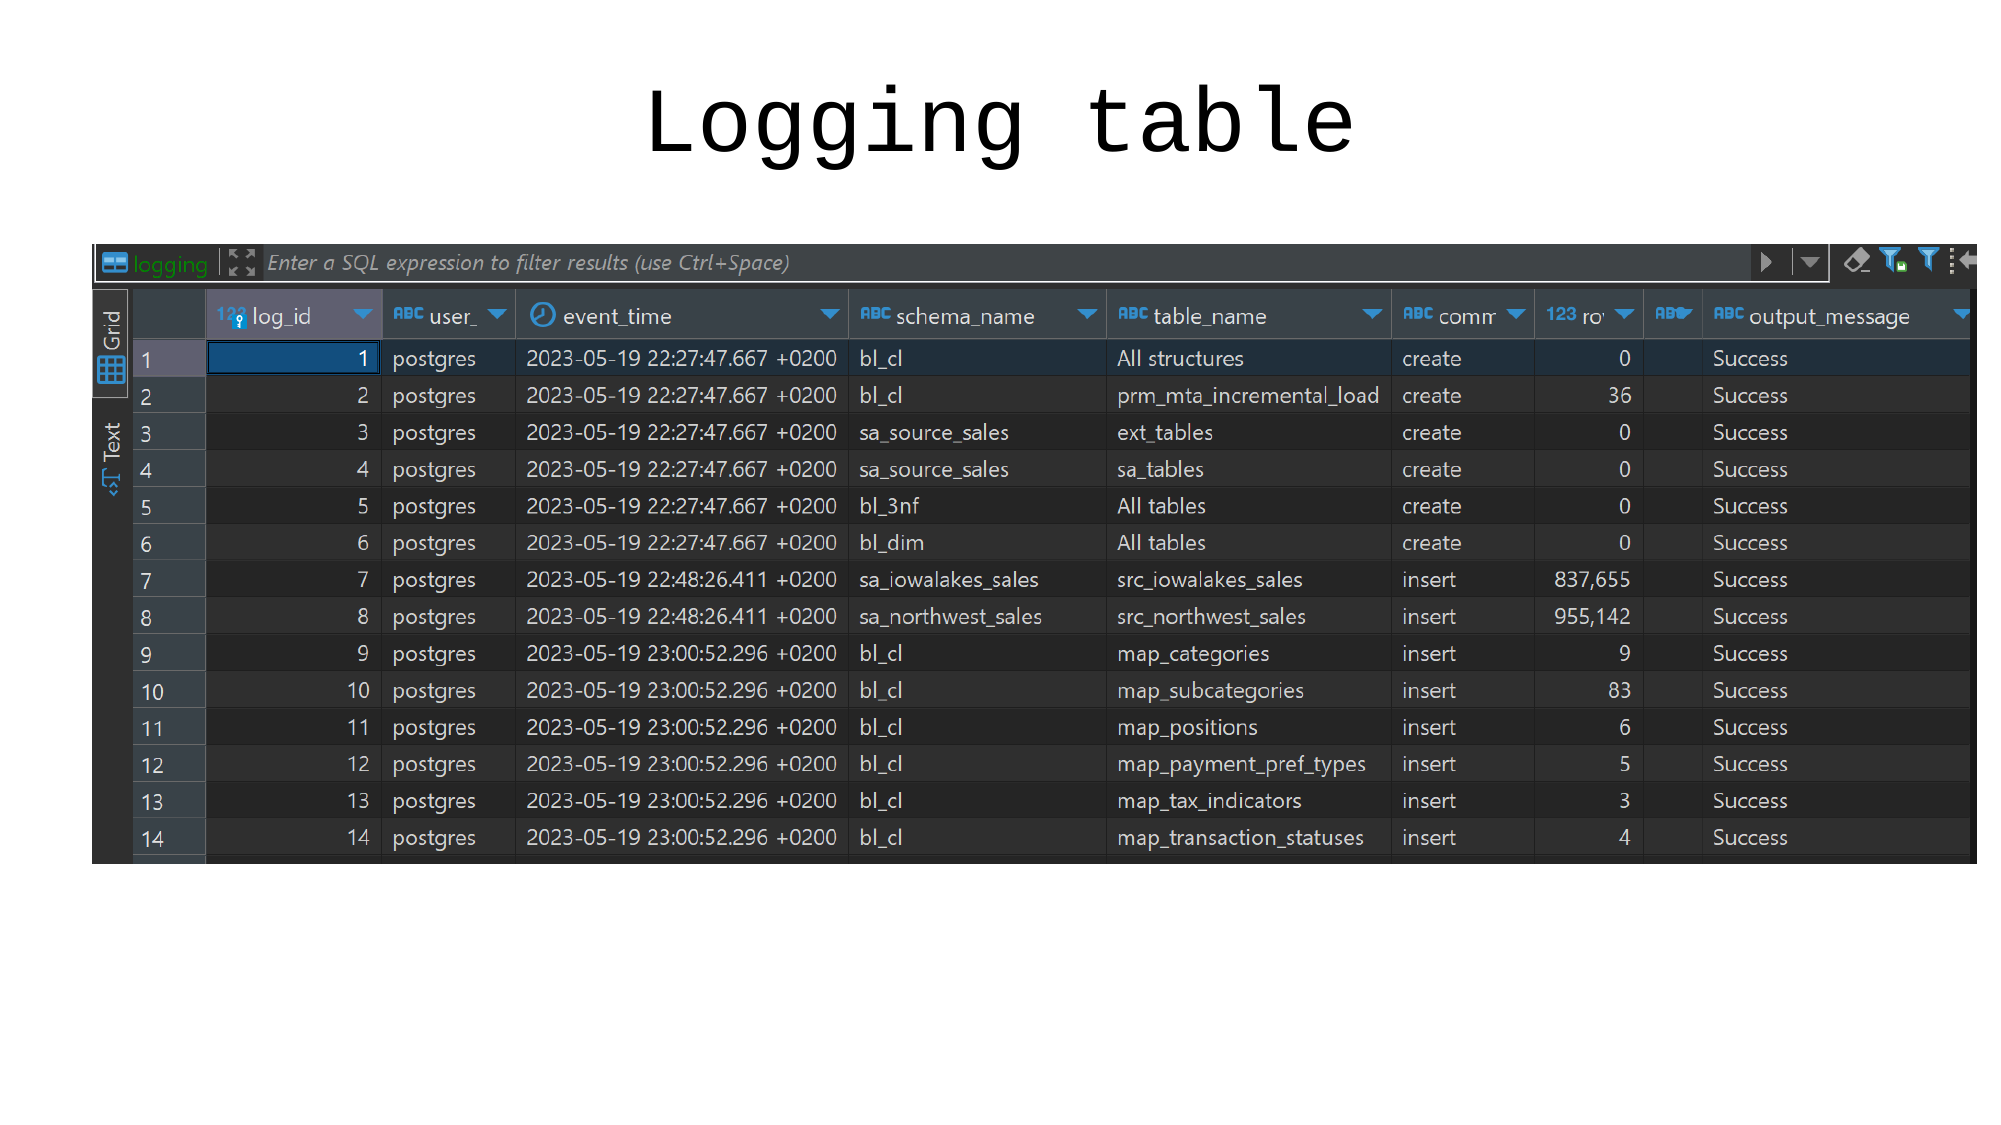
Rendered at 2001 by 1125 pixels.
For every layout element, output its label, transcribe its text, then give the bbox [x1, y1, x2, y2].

title Logging table [137, 12, 1863, 230]
picture [92, 244, 1977, 864]
